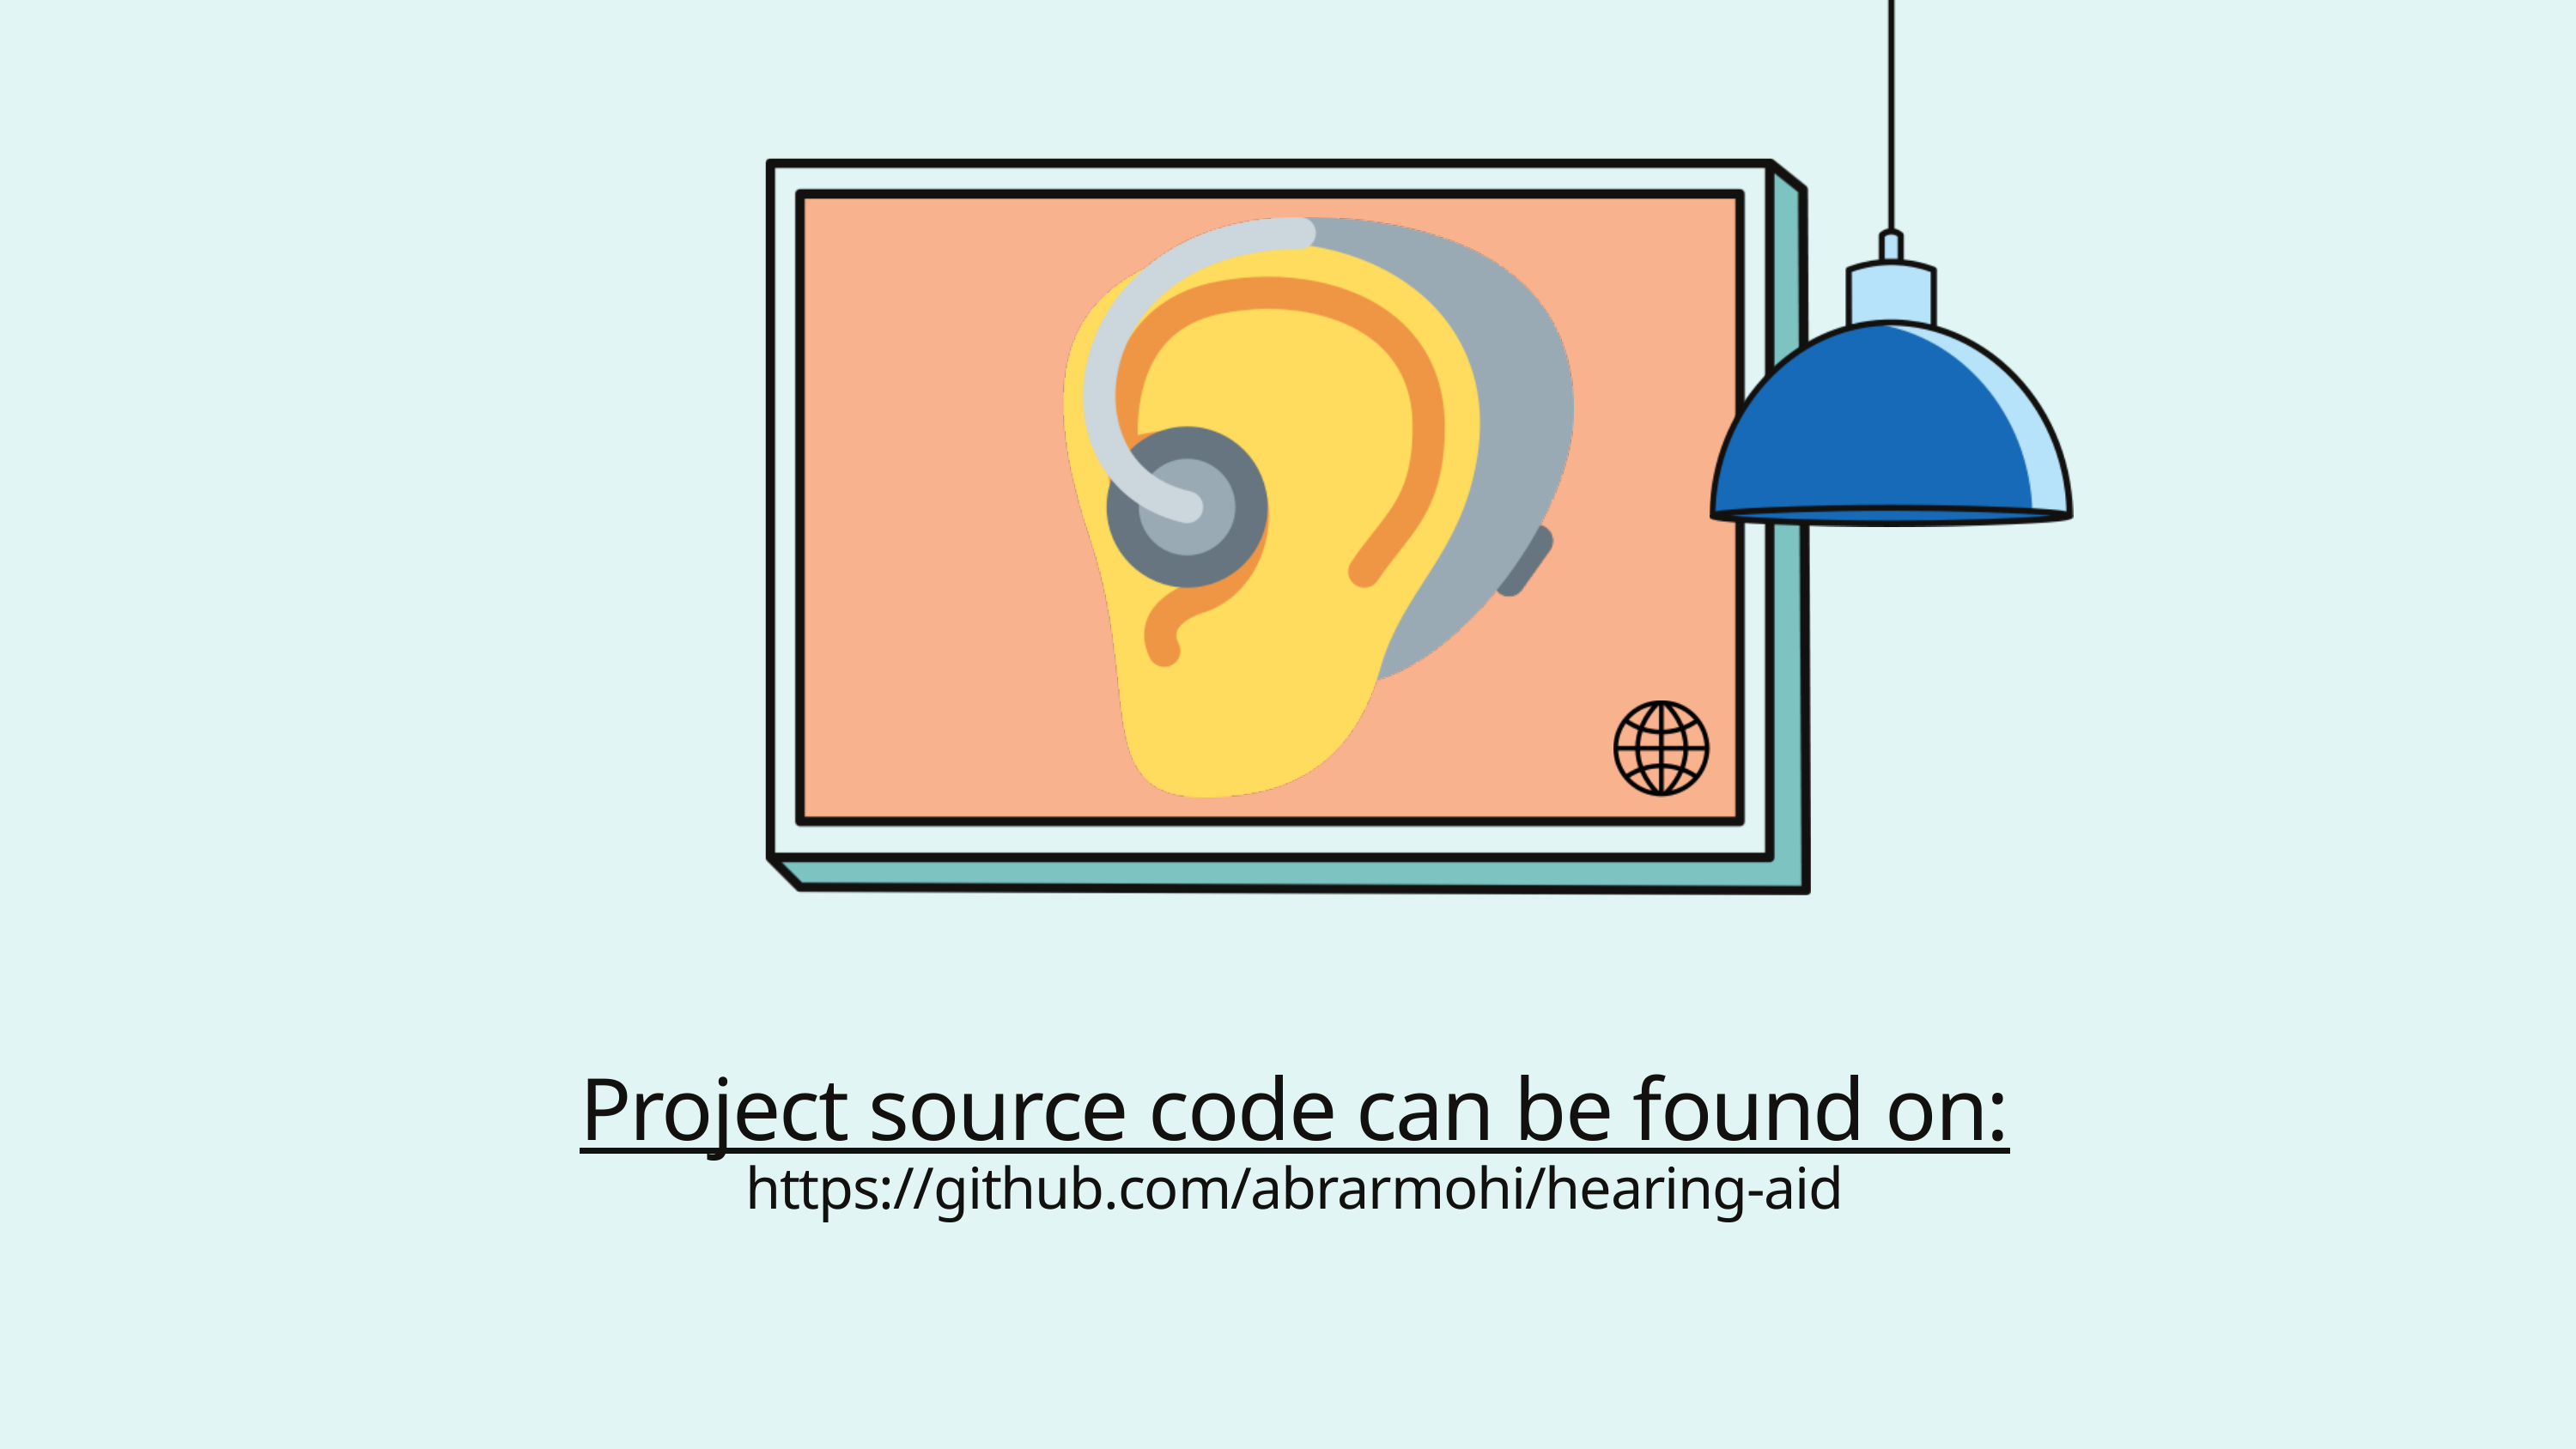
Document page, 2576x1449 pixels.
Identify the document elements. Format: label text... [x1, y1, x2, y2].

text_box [811, 203, 1731, 812]
picture [767, 0, 2074, 1049]
text_box Project source code can be found on: https://github.com/abrarmohi/hearing-aid [537, 1063, 2053, 1222]
